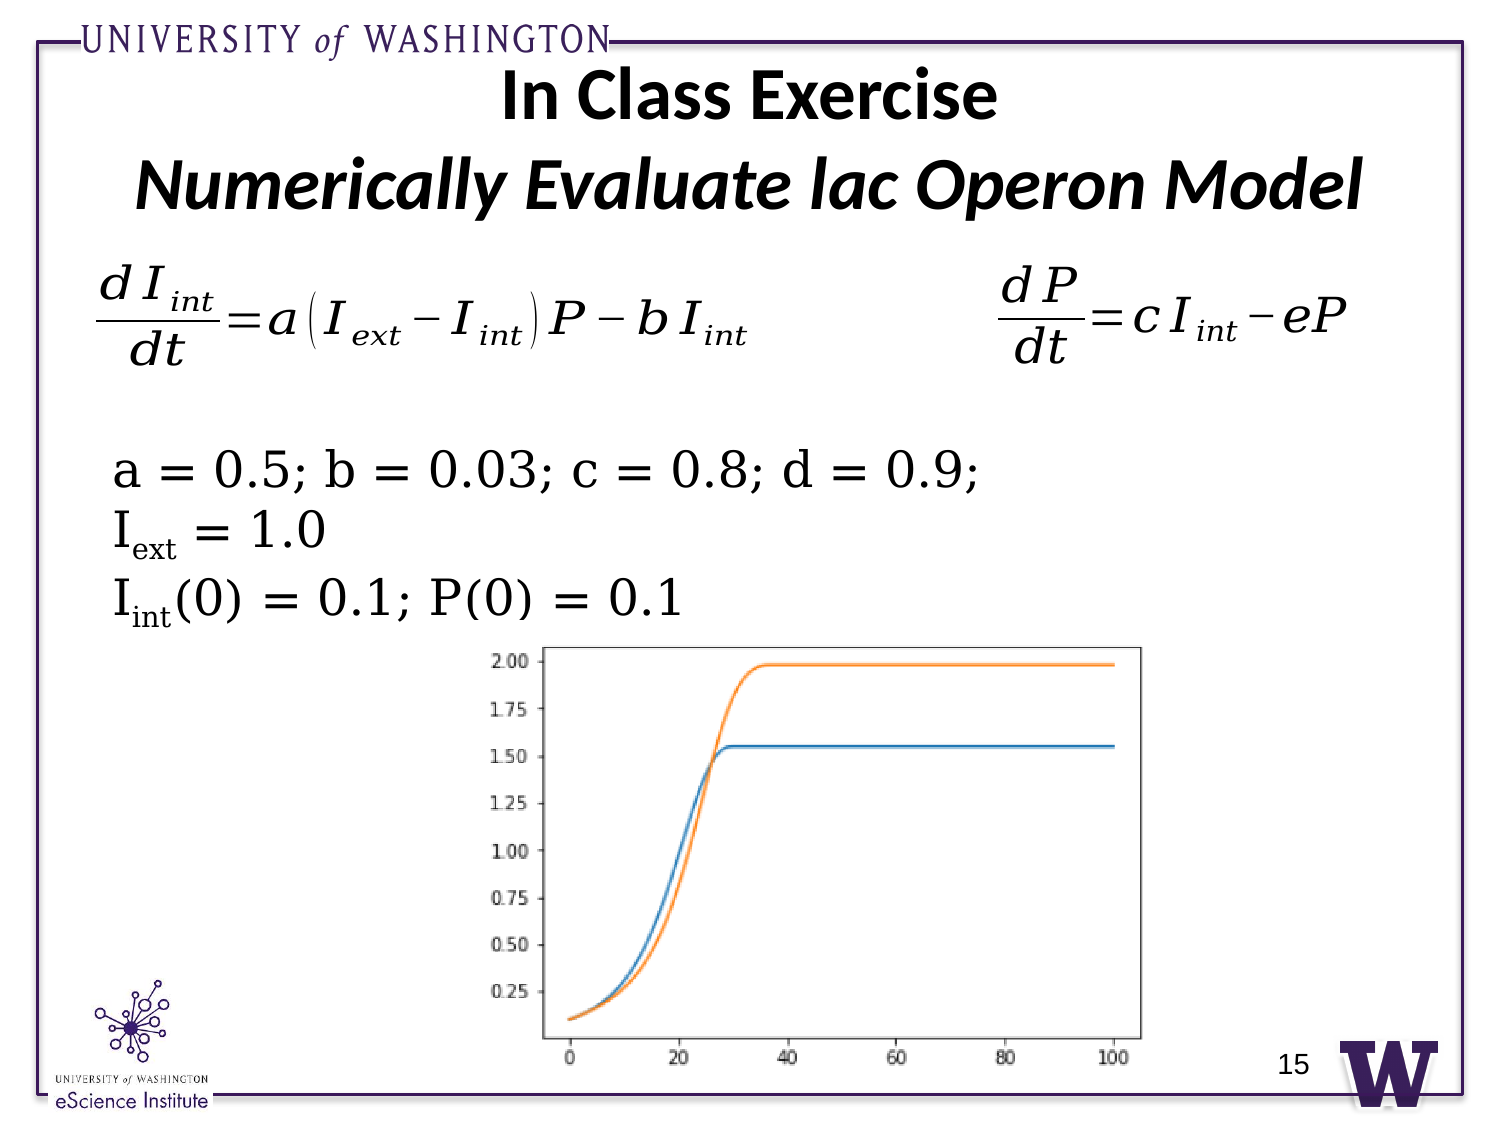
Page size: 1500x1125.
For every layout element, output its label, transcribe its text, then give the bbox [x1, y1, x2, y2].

slide_number 15 [1262, 1037, 1350, 1098]
picture [81, 24, 609, 37]
picture [48, 978, 213, 1113]
text_box a = 0.5; b = 0.03; c = 0.8; d = 0.9; Iext = 1.0 Iint(0) = 0.1; P(0) = 0.1 [97, 429, 1038, 641]
picture [1350, 1041, 1438, 1093]
picture [1340, 1096, 1438, 1107]
picture [467, 620, 1174, 1090]
title In Class Exercise Numerically Evaluate lac Operon Model [75, 37, 1425, 175]
